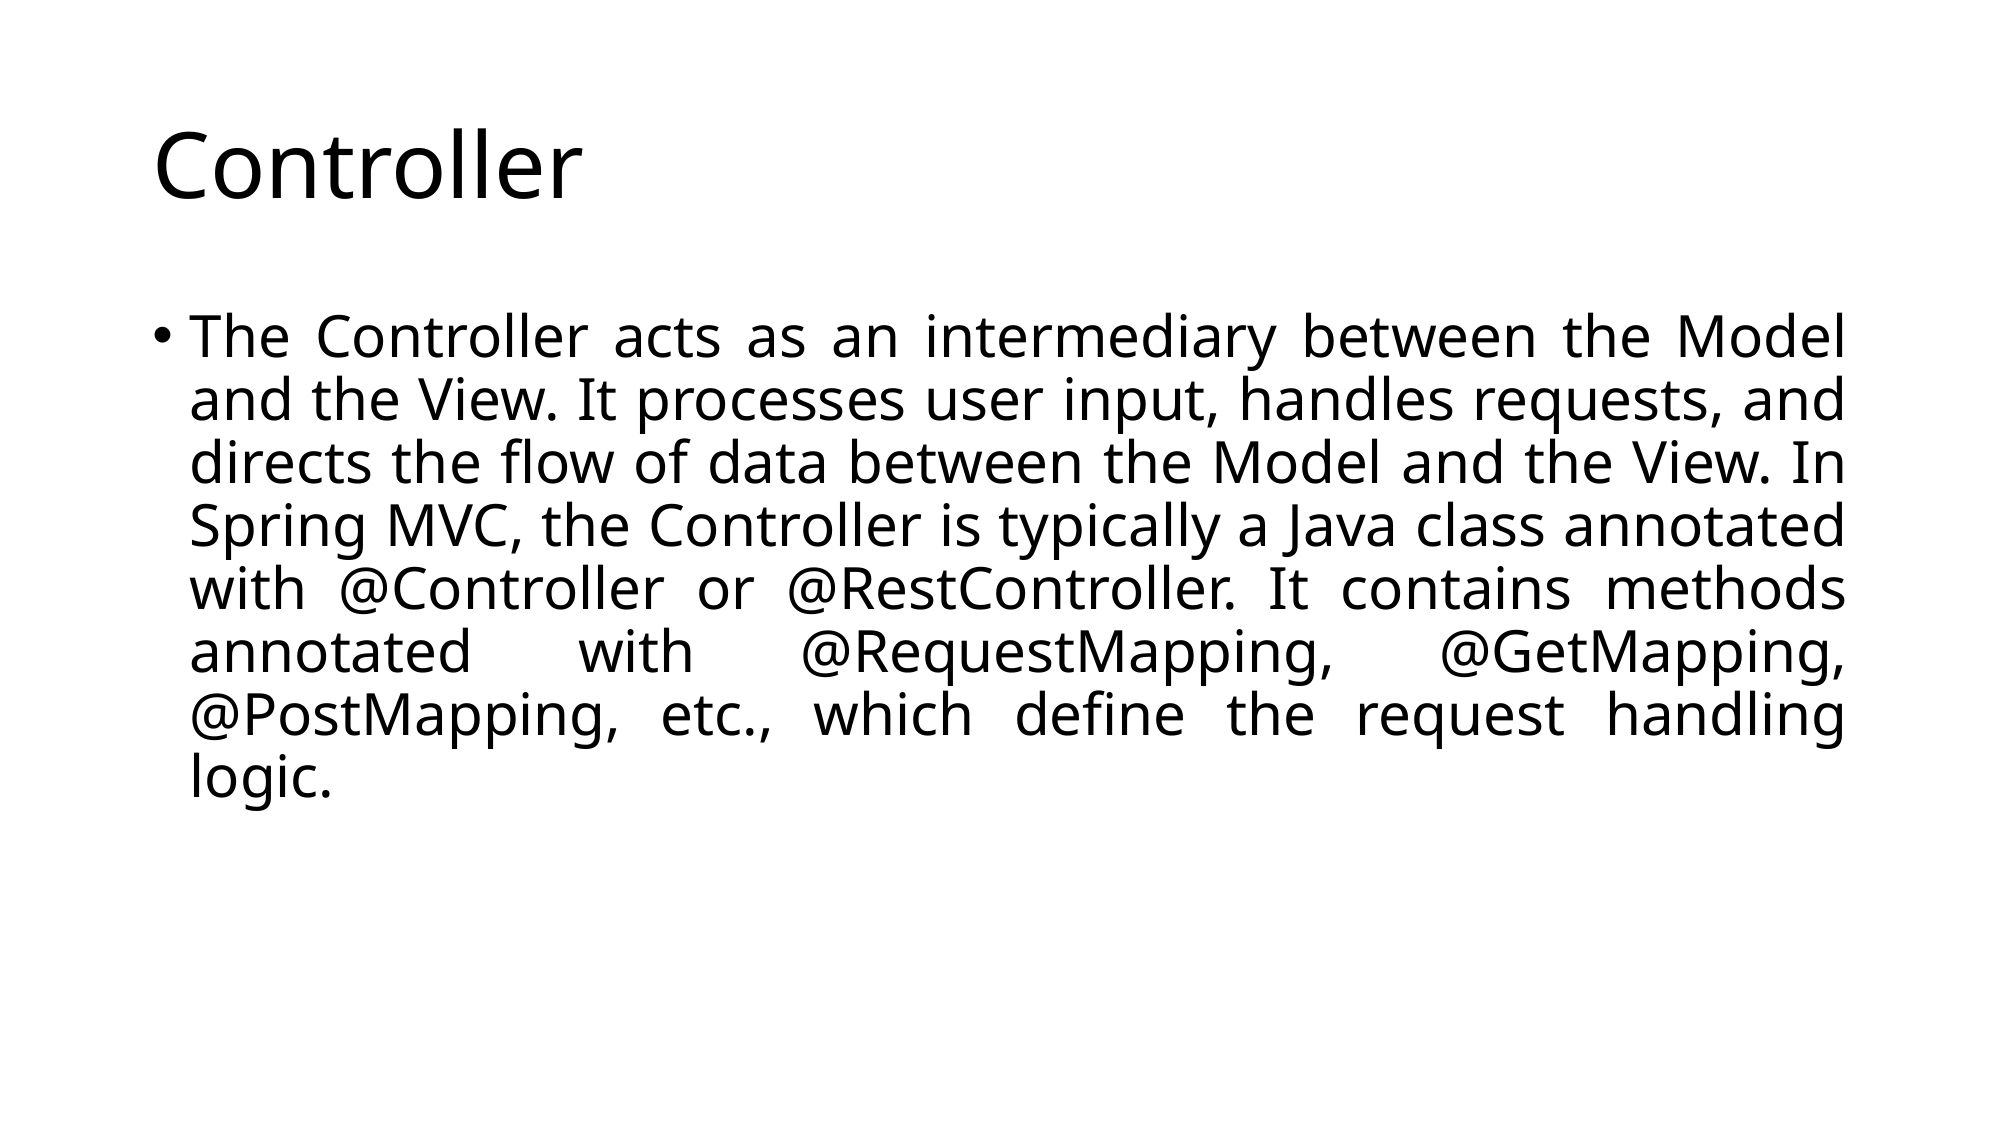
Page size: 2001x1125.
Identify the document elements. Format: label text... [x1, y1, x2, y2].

title Controller [137, 59, 1863, 278]
list The Controller acts as an intermediary between the Model and the View. It processes user input, handles requests, and directs the flow of data between the Model and the View. In Spring MVC, the Controller is typically a Java class annotated with @Controller or @RestController. It contains methods annotated with @RequestMapping, @GetMapping, @PostMapping, etc., which define the request handling logic. [137, 299, 1863, 1014]
